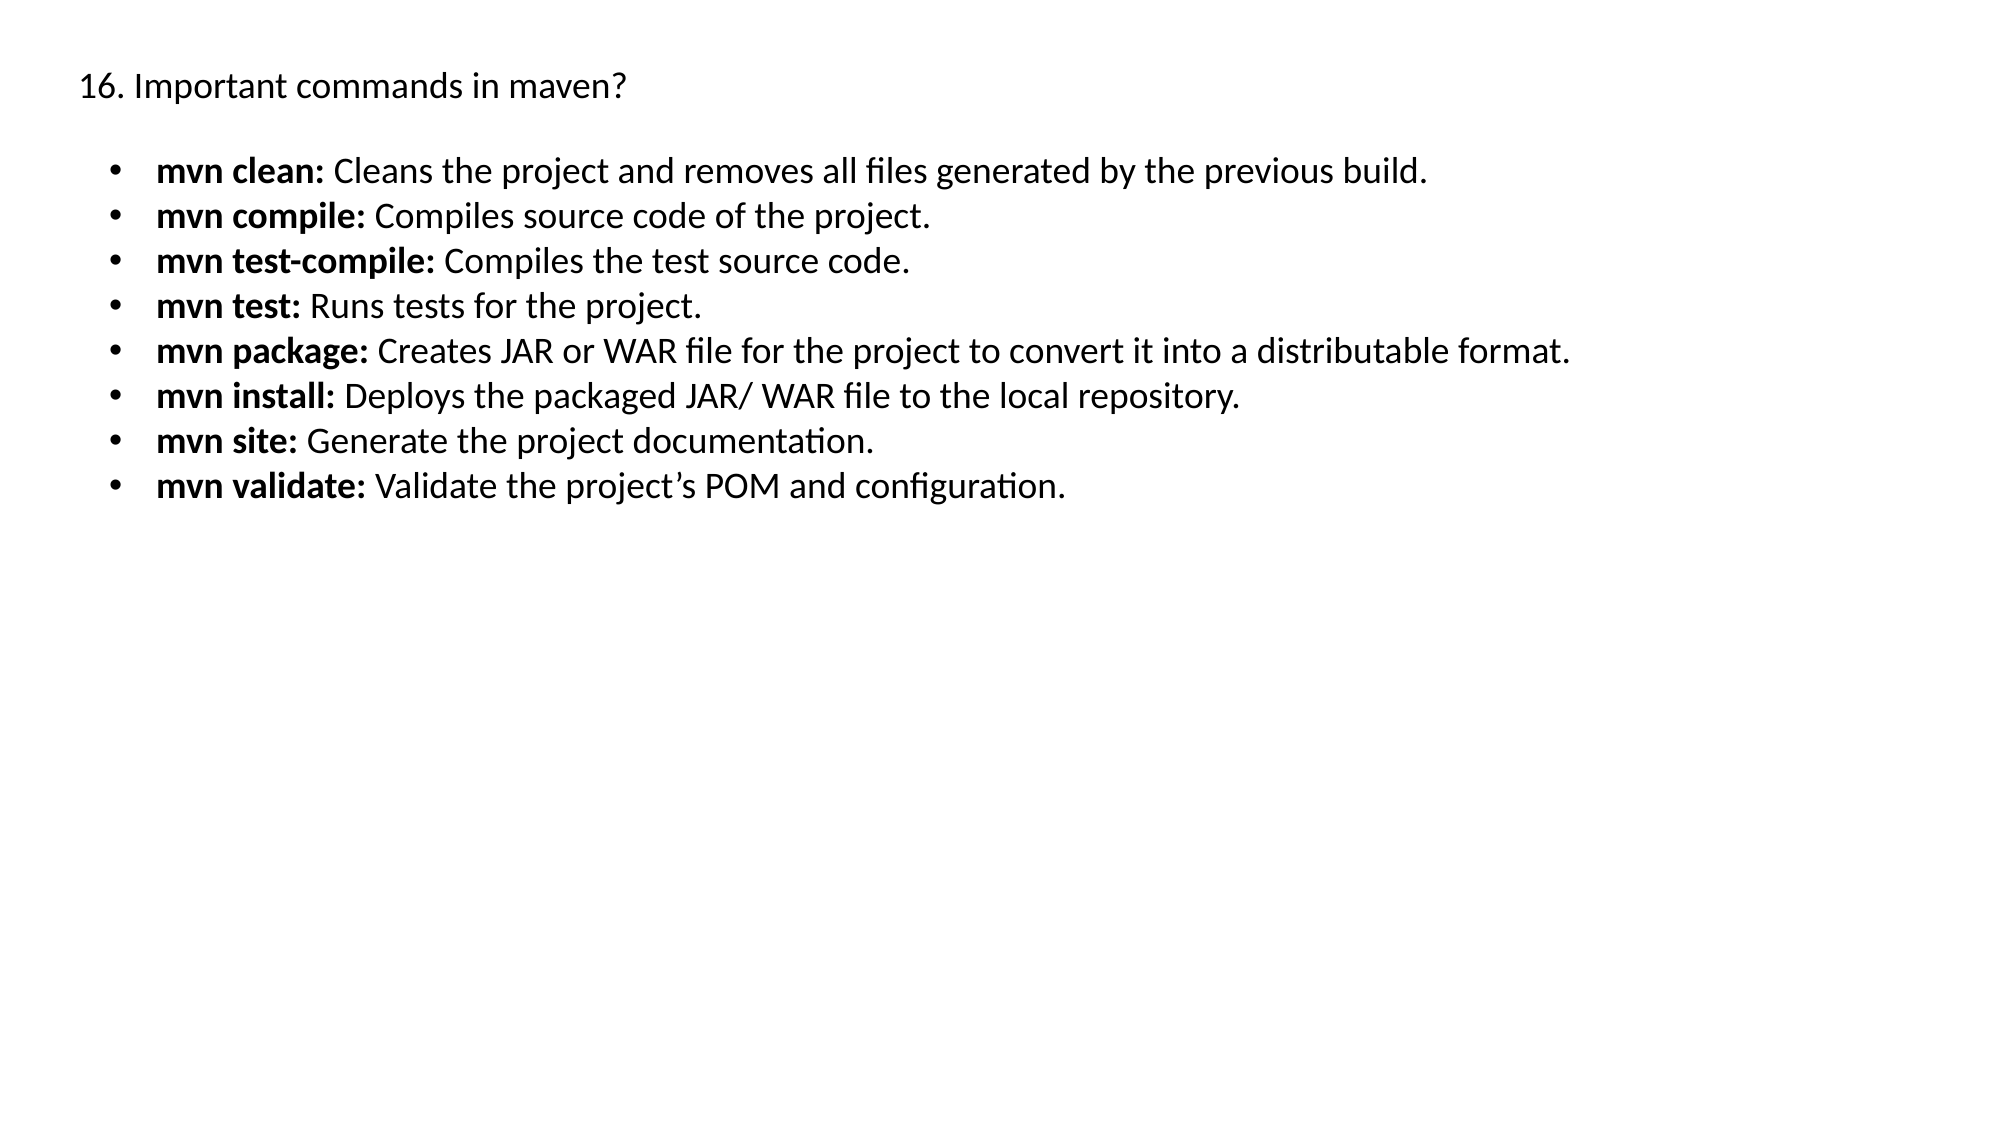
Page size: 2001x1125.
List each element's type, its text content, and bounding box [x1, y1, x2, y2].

text_box 16. Important commands in maven? [63, 54, 644, 114]
text_box mvn clean: Cleans the project and removes all files generated by the previous build. mvn compile: Compiles source code of the project. mvn test-compile: Compiles the test source code. mvn test: Runs tests for the project. mvn package: Creates JAR or WAR file for the project to convert it into a distributable format. mvn install: Deploys the packaged JAR/ WAR file to the local repository. mvn site: Generate the project documentation. mvn validate: Validate the project’s POM and configuration. [94, 139, 1588, 514]
